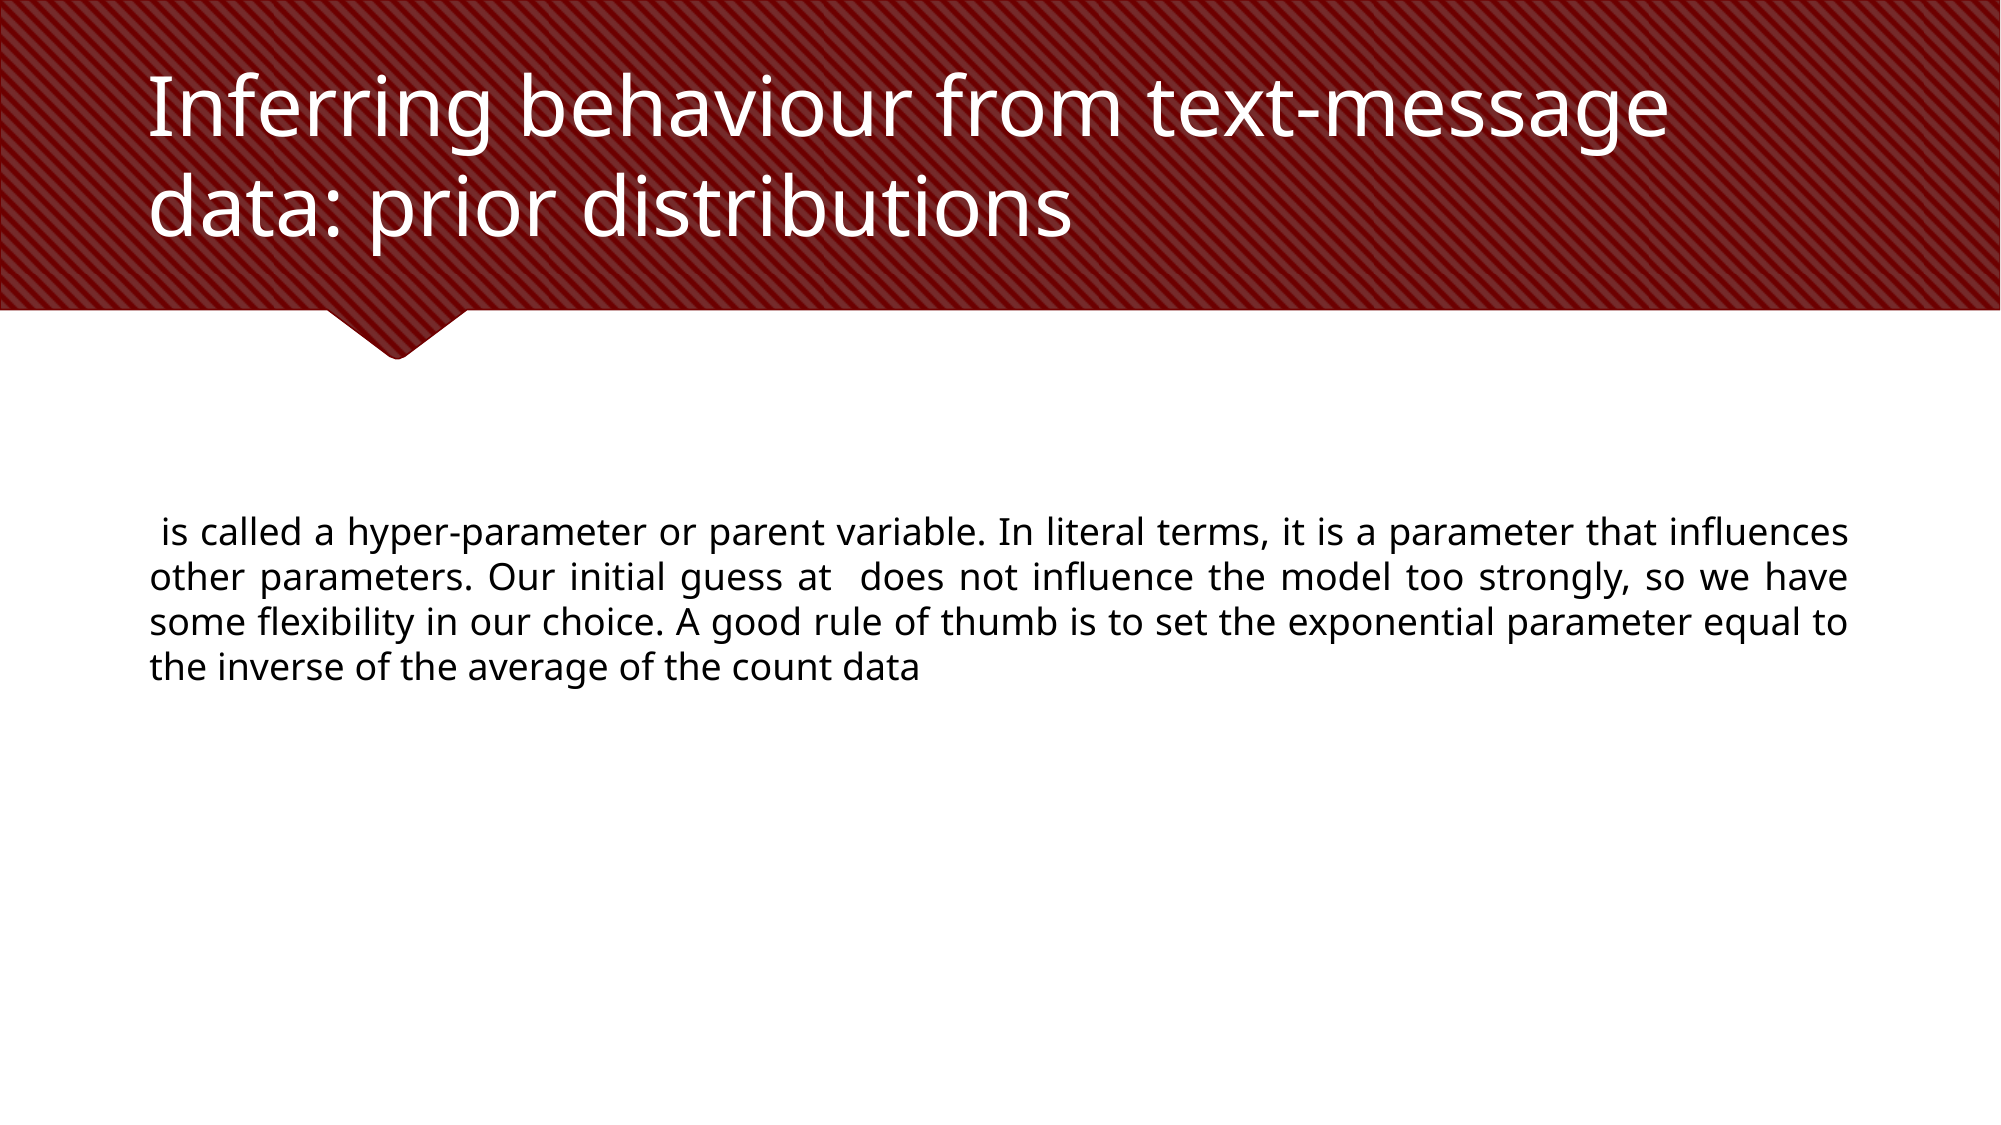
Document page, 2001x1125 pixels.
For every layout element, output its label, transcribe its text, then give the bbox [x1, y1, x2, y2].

title Inferring behaviour from text-message data: prior distributions [132, 73, 1868, 233]
